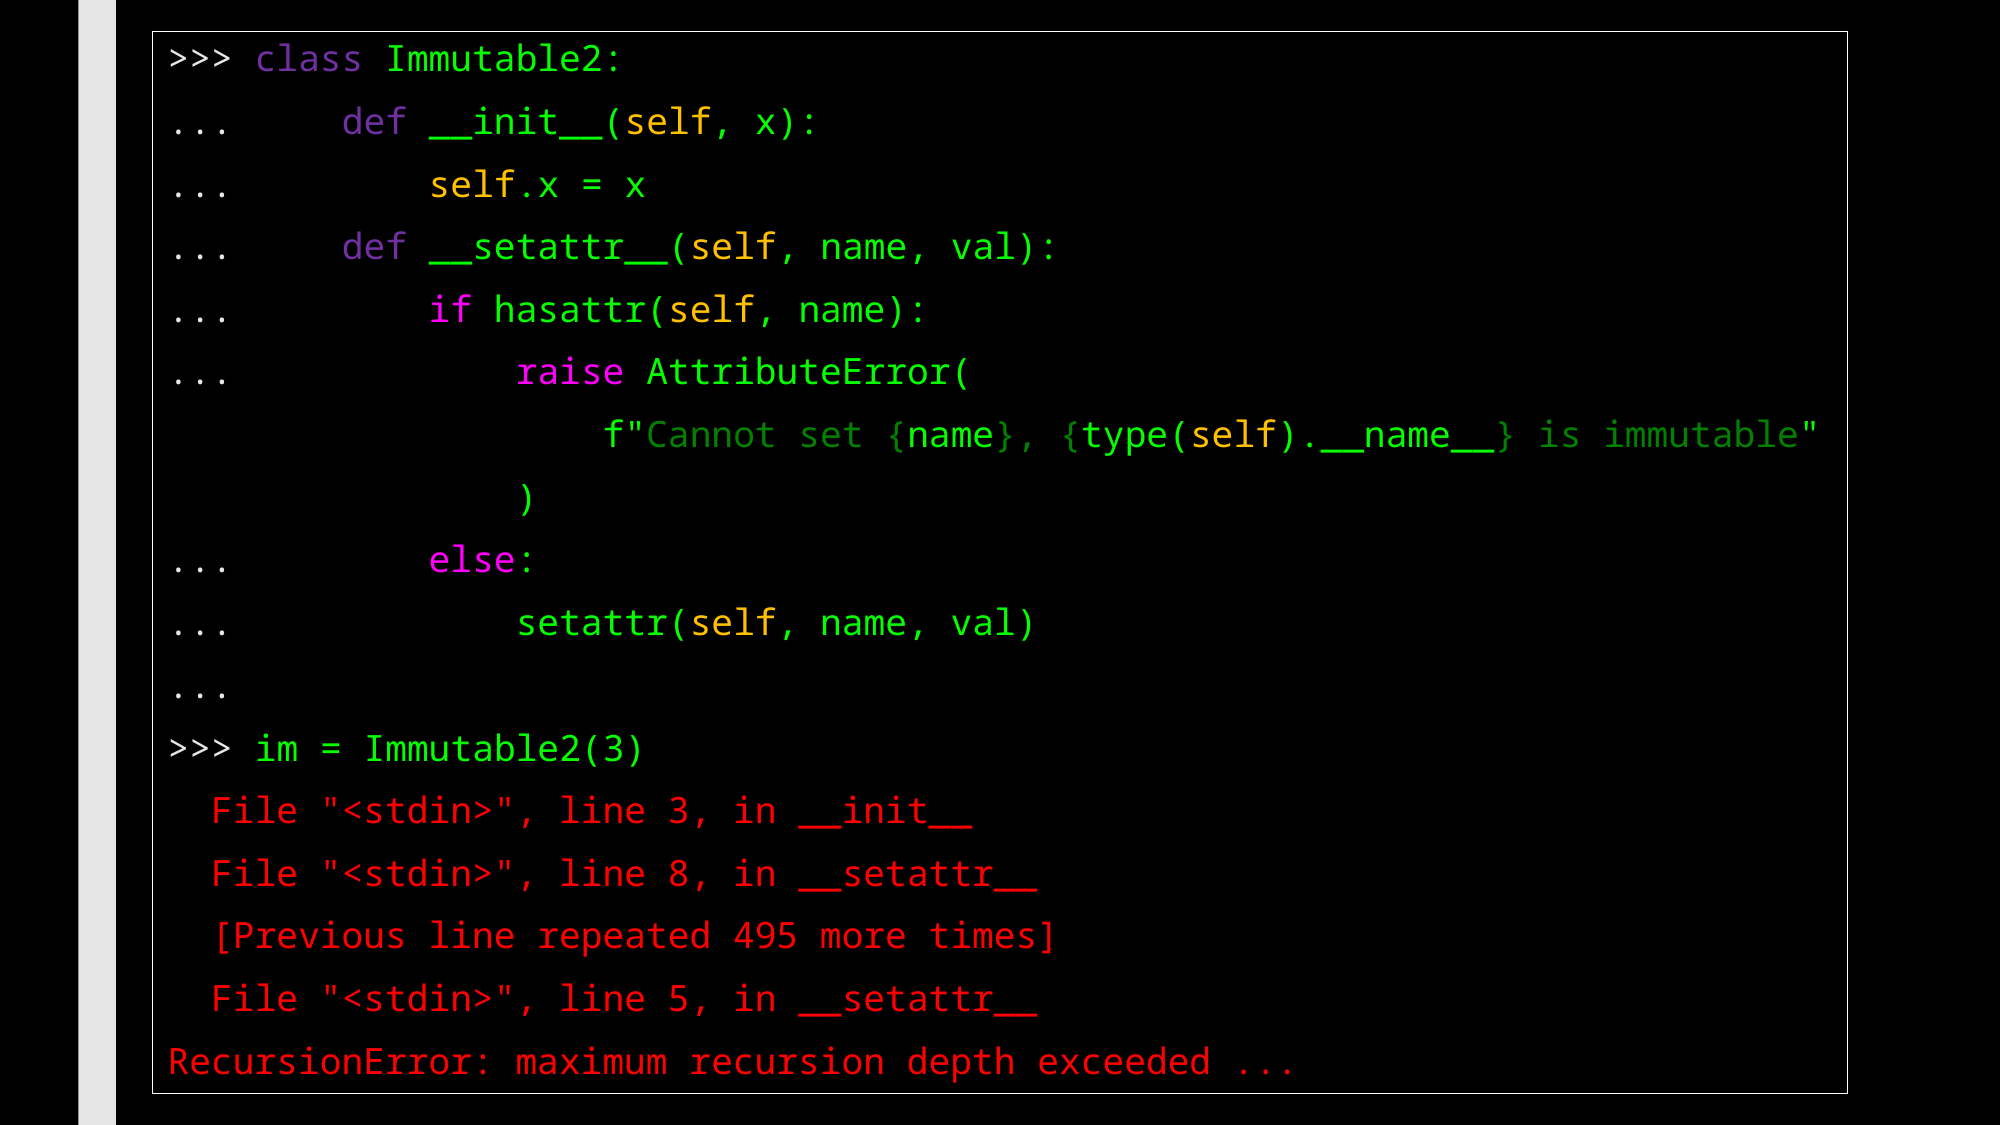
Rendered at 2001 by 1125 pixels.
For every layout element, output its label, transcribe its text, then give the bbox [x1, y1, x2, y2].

text_box >>> class Immutable2: ... def __init__(self, x): ... self.x = x ... def __setattr__(self, name, val): ... if hasattr(self, name): ... raise AttributeError( f"Cannot set {name}, {type(self).__name__} is immutable" ) ... else: ... setattr(self, name, val) ... >>> im = Immutable2(3) File "<stdin>", line 3, in __init__ File "<stdin>", line 8, in __setattr__ [Previous line repeated 495 more times] File "<stdin>", line 5, in __setattr__ RecursionError: maximum recursion depth exceeded ... [152, 31, 1848, 1094]
